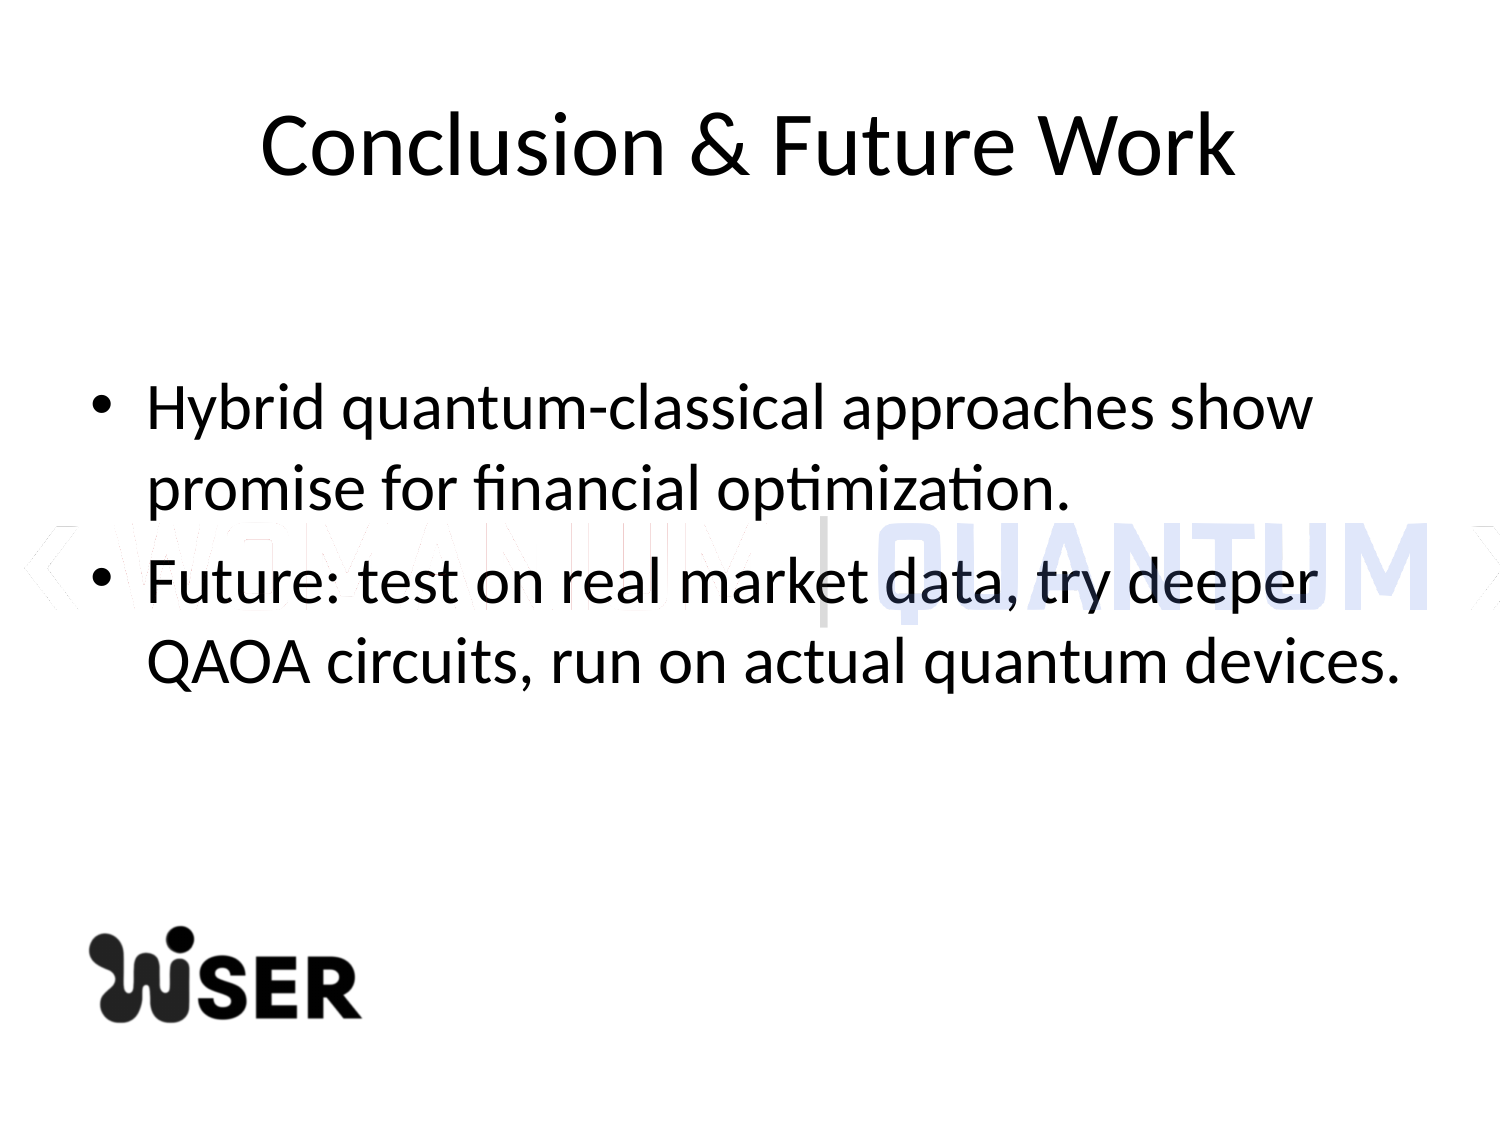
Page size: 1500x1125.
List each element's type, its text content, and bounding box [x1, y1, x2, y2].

title Conclusion & Future Work [75, 45, 1425, 233]
picture [24, 516, 1500, 628]
picture [81, 837, 369, 1125]
list Hybrid quantum-classical approaches show promise for financial optimization. Future: test on real market data, try deeper QAOA circuits, run on actual quantum devices. [75, 262, 1425, 514]
list Hybrid quantum-classical approaches show promise for financial optimization. Future: test on real market data, try deeper QAOA circuits, run on actual quantum devices. [75, 635, 1425, 746]
